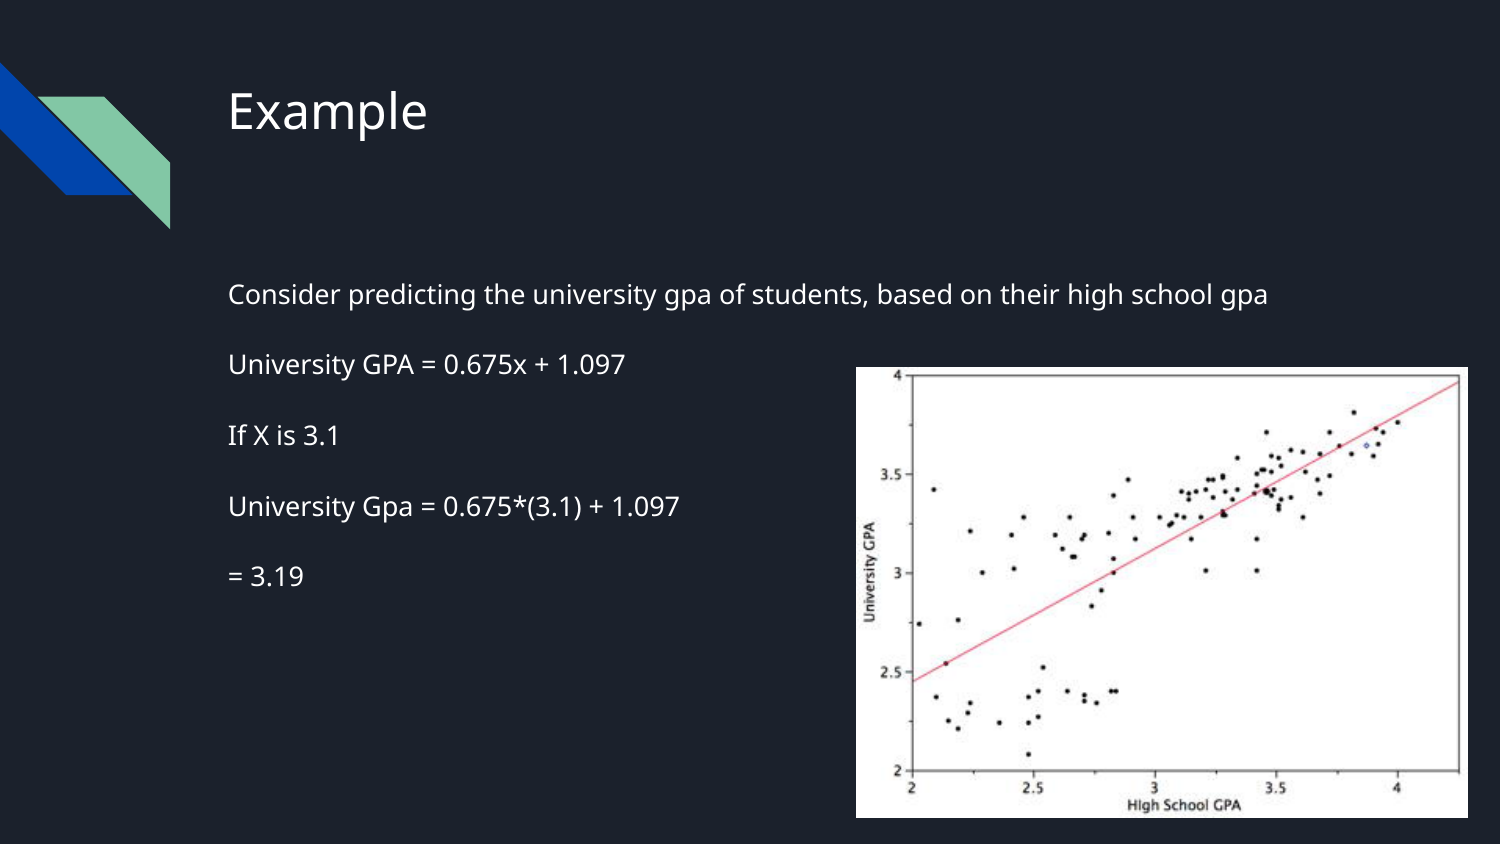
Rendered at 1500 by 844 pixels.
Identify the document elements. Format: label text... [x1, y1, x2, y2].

title Example [212, 64, 1368, 215]
picture [856, 367, 1468, 818]
list Consider predicting the university gpa of students, based on their high school gpa University GPA = 0.675x + 1.097 If X is 3.1 University Gpa = 0.675*(3.1) + 1.097 = 3.19 [212, 257, 1368, 735]
